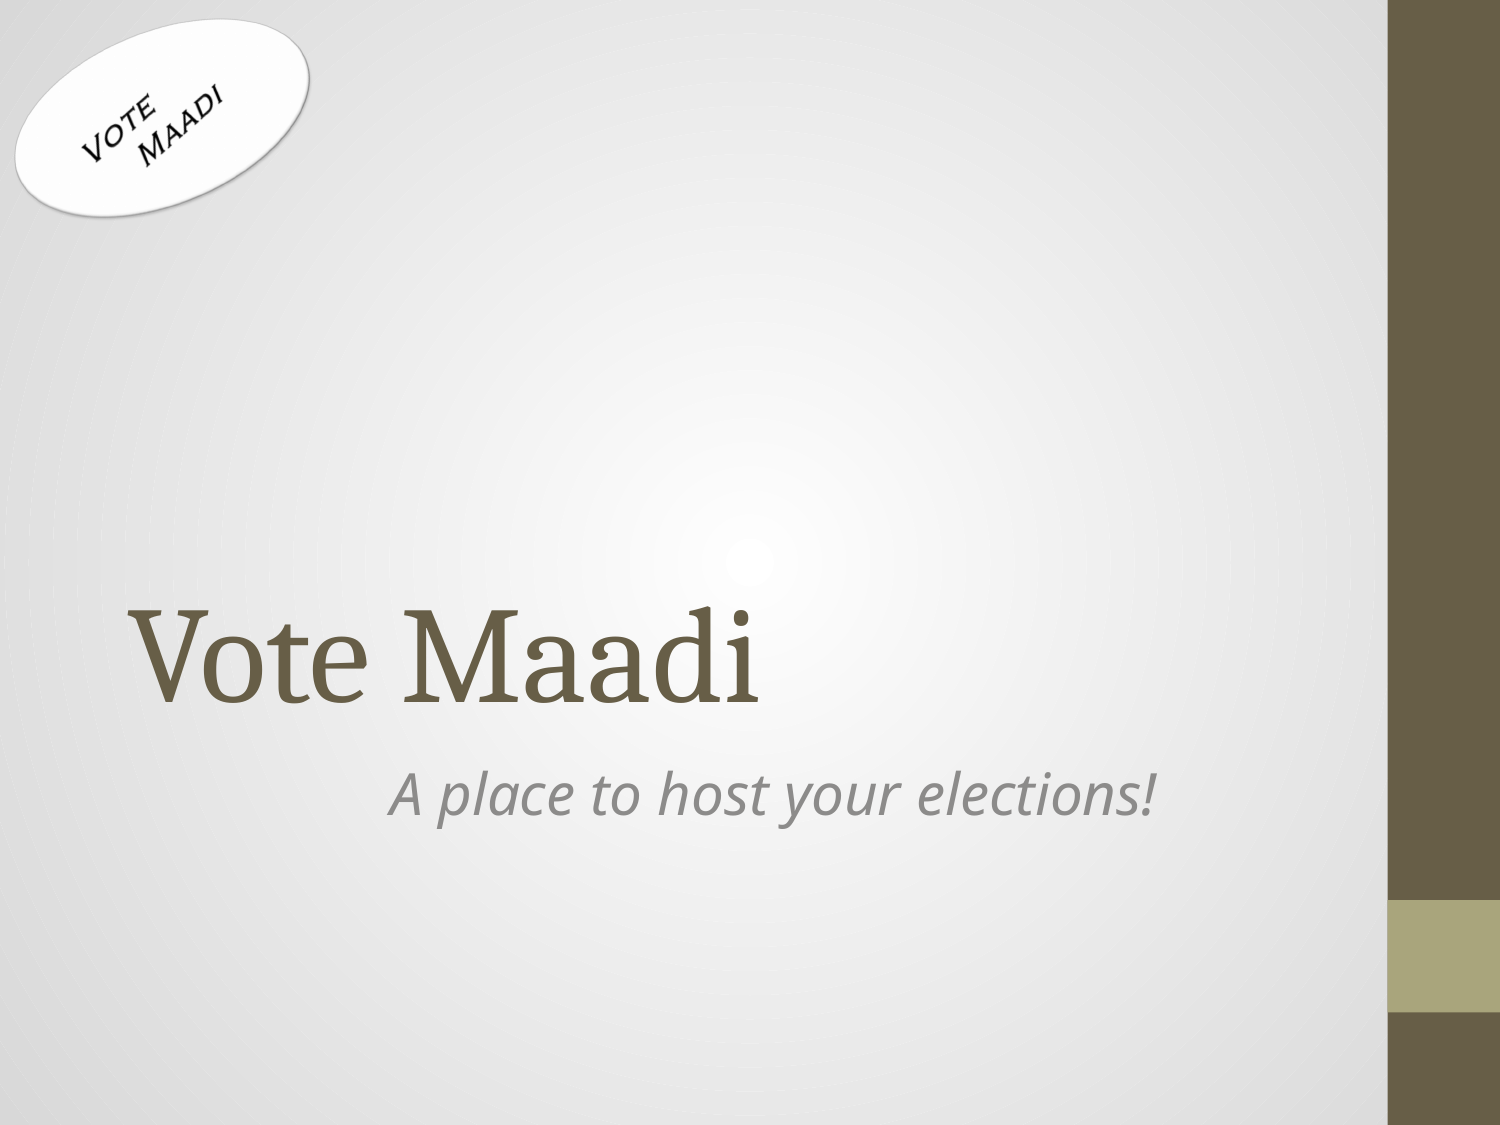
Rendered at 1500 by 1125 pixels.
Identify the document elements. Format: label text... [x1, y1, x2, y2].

title Vote Maadi [112, 312, 1350, 738]
subtitle A place to host your elections! [112, 750, 1173, 925]
picture [0, 0, 345, 263]
